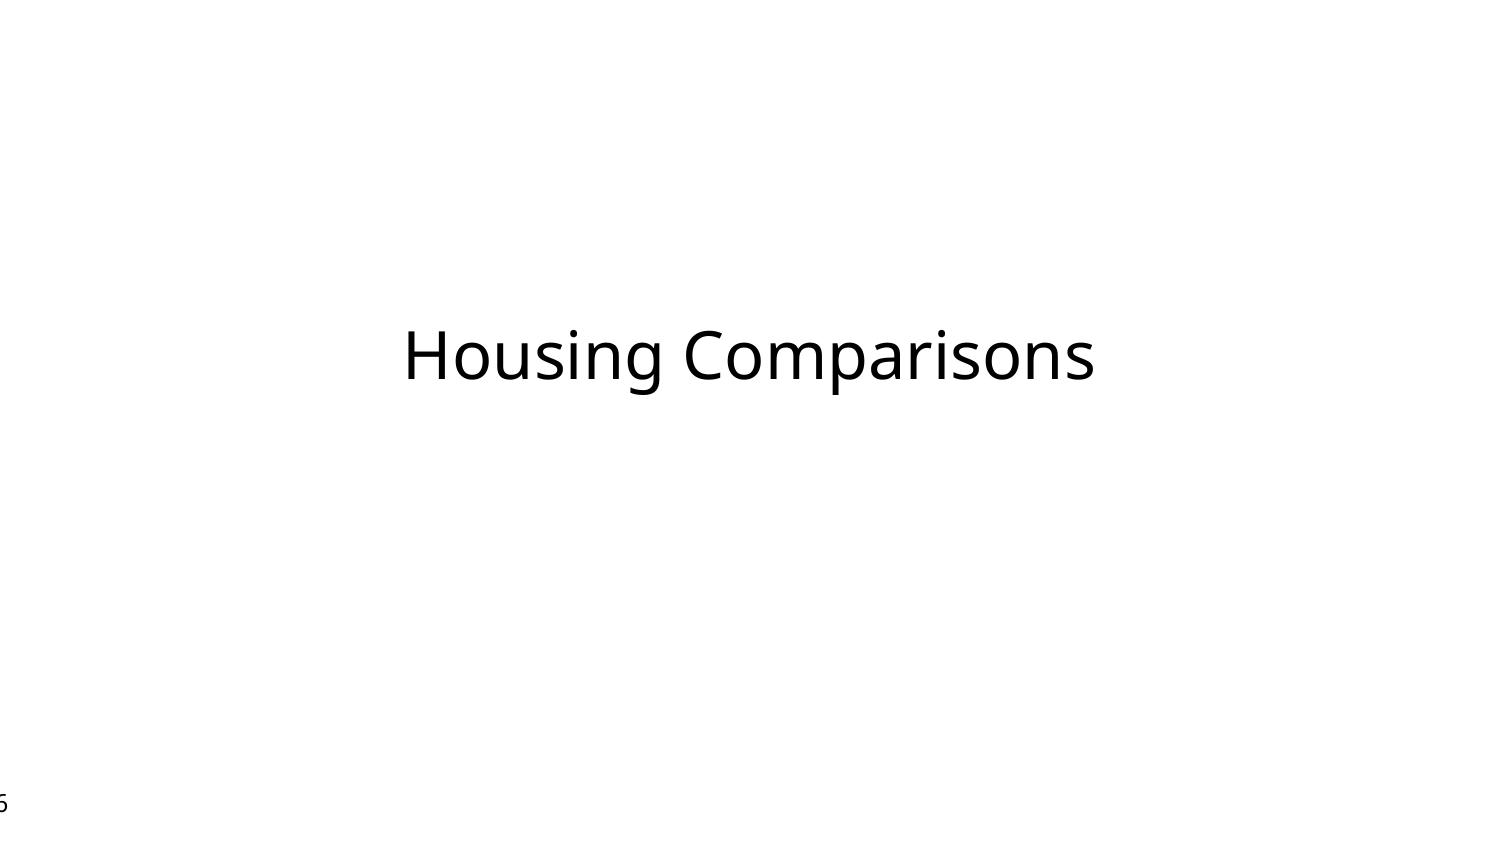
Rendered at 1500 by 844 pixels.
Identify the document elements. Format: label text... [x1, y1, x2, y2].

text_box Housing Comparisons [112, 262, 1388, 443]
